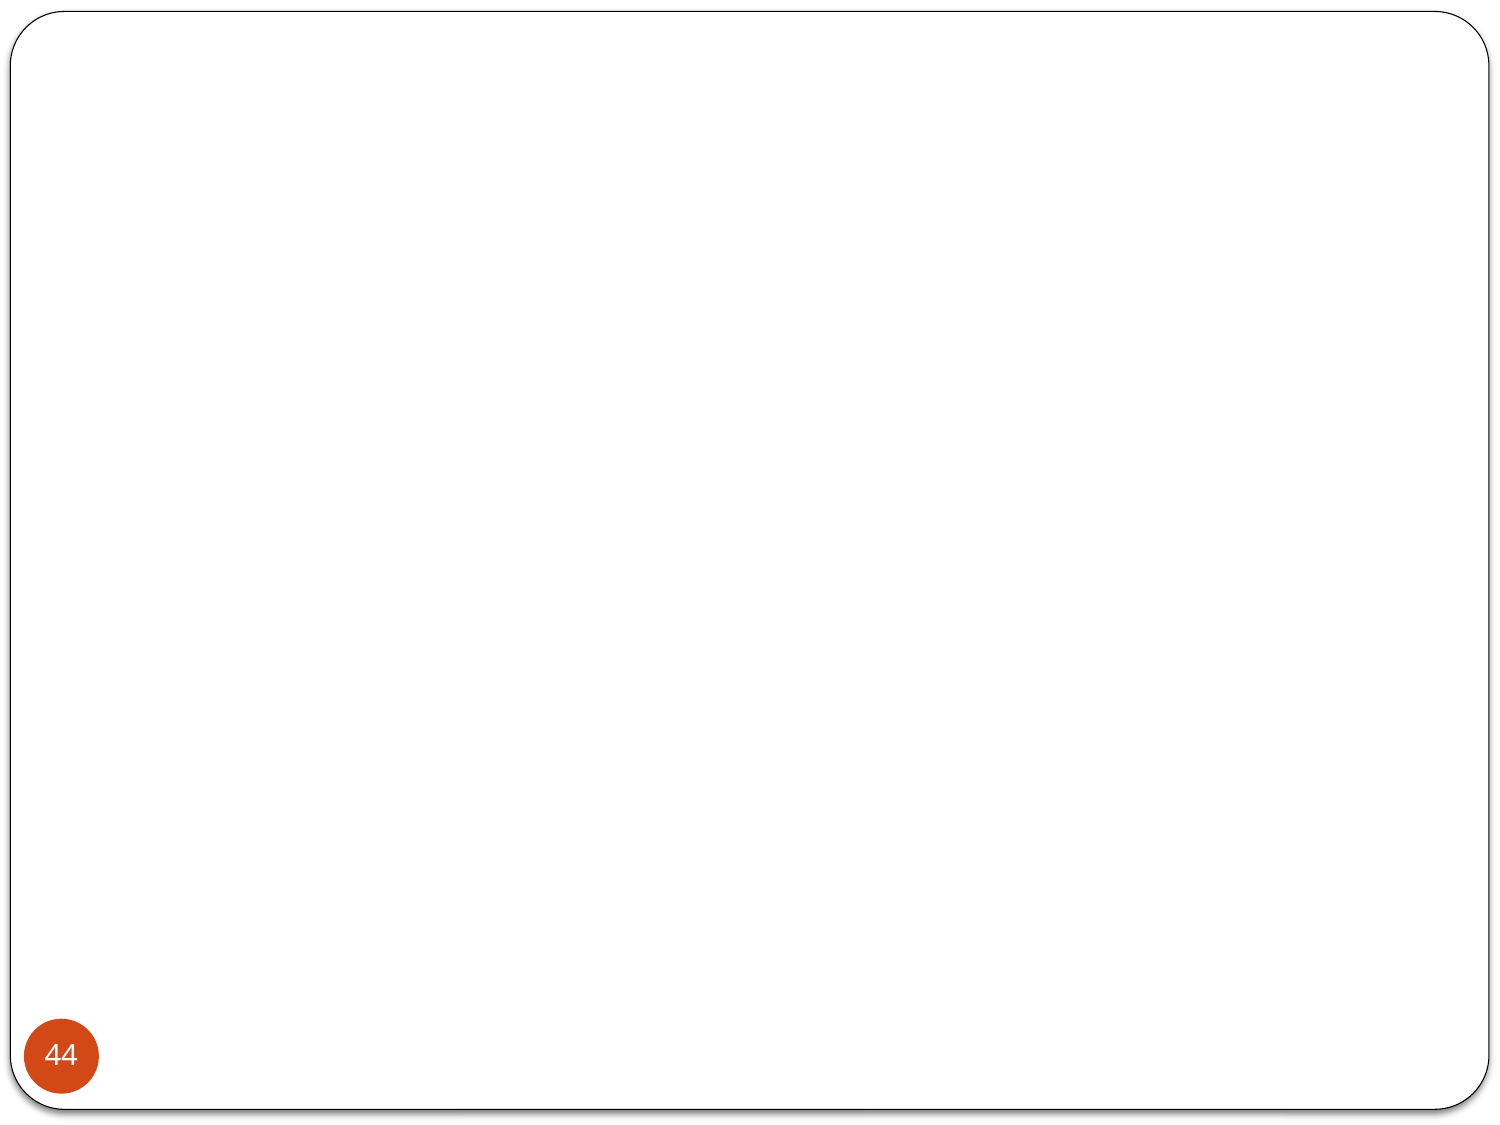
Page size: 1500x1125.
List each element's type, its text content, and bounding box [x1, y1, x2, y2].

slide_number 44 [23, 1018, 99, 1094]
